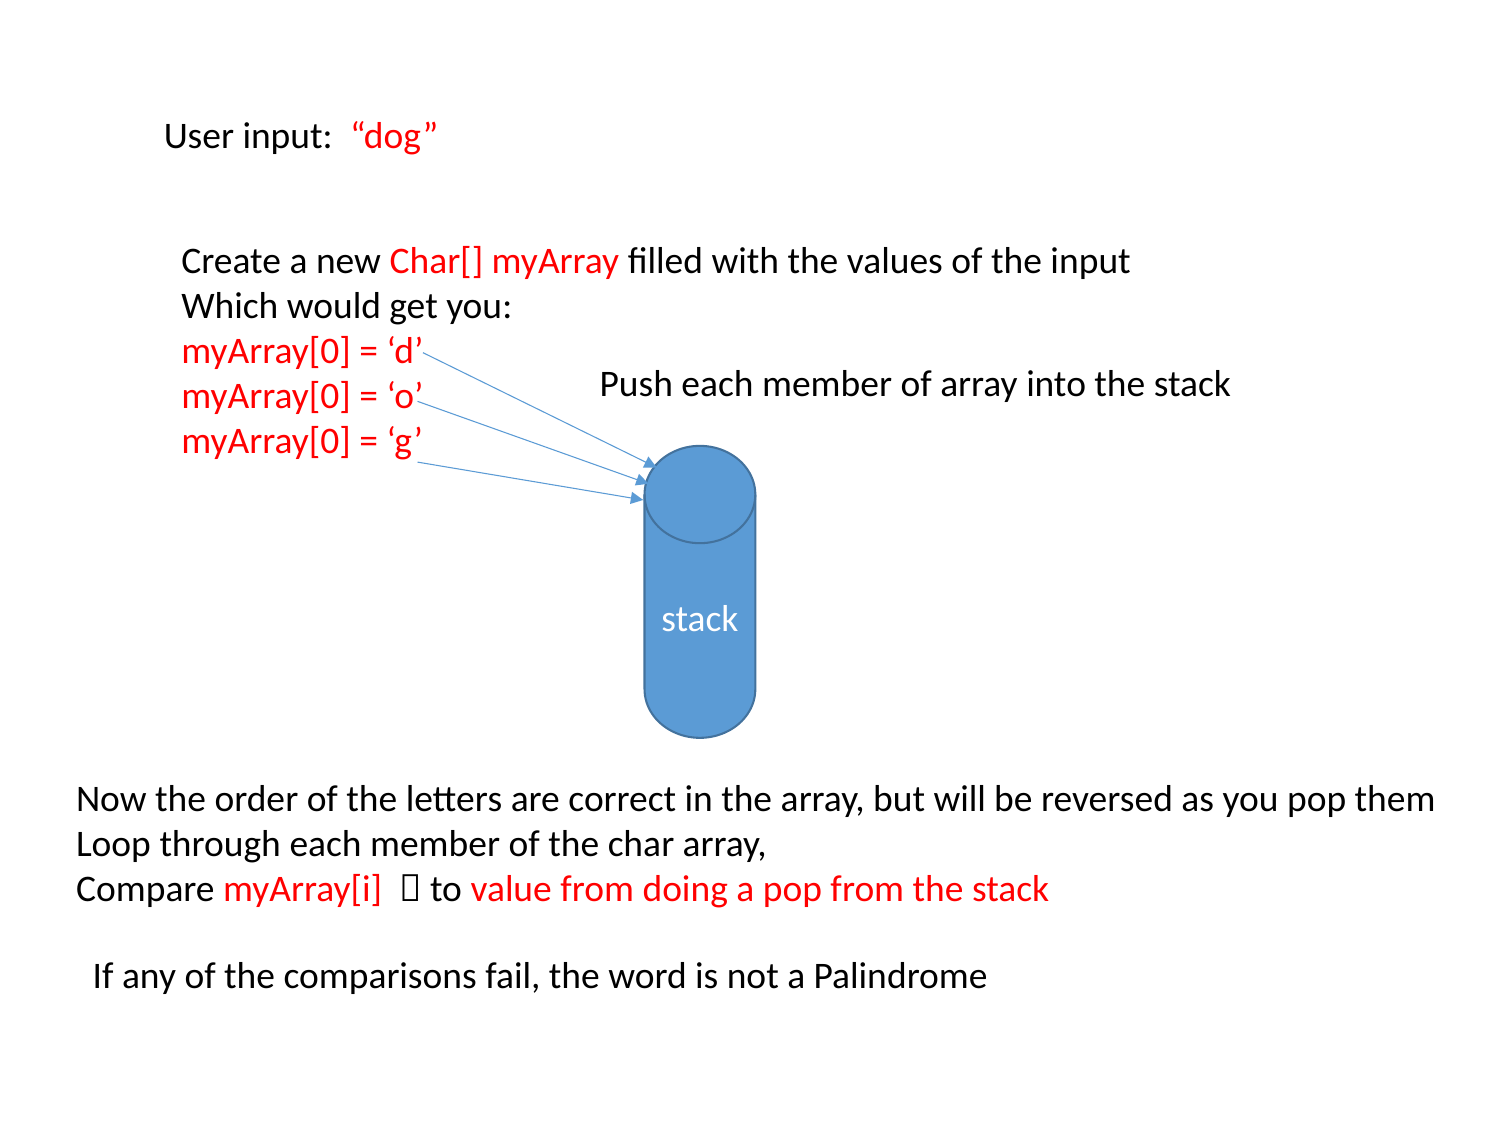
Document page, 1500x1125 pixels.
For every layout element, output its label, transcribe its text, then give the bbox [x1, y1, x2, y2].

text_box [422, 352, 657, 468]
text_box Push each member of array into the stack [584, 351, 1247, 412]
text_box Now the order of the letters are correct in the array, but will be reversed as you pop them Loop through each member of the char array, Compare myArray[i]  to value from doing a pop from the stack [61, 766, 1453, 916]
text_box User input: “dog” [148, 103, 454, 164]
text_box Create a new Char[] myArray filled with the values of the input Which would get you: myArray[0] = ‘d’ myArray[0] = ‘o’ myArray[0] = ‘g’ [166, 228, 1147, 469]
text_box stack [643, 444, 757, 739]
text_box If any of the comparisons fail, the word is not a Palindrome [77, 943, 1004, 1003]
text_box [417, 462, 644, 500]
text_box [417, 401, 649, 484]
